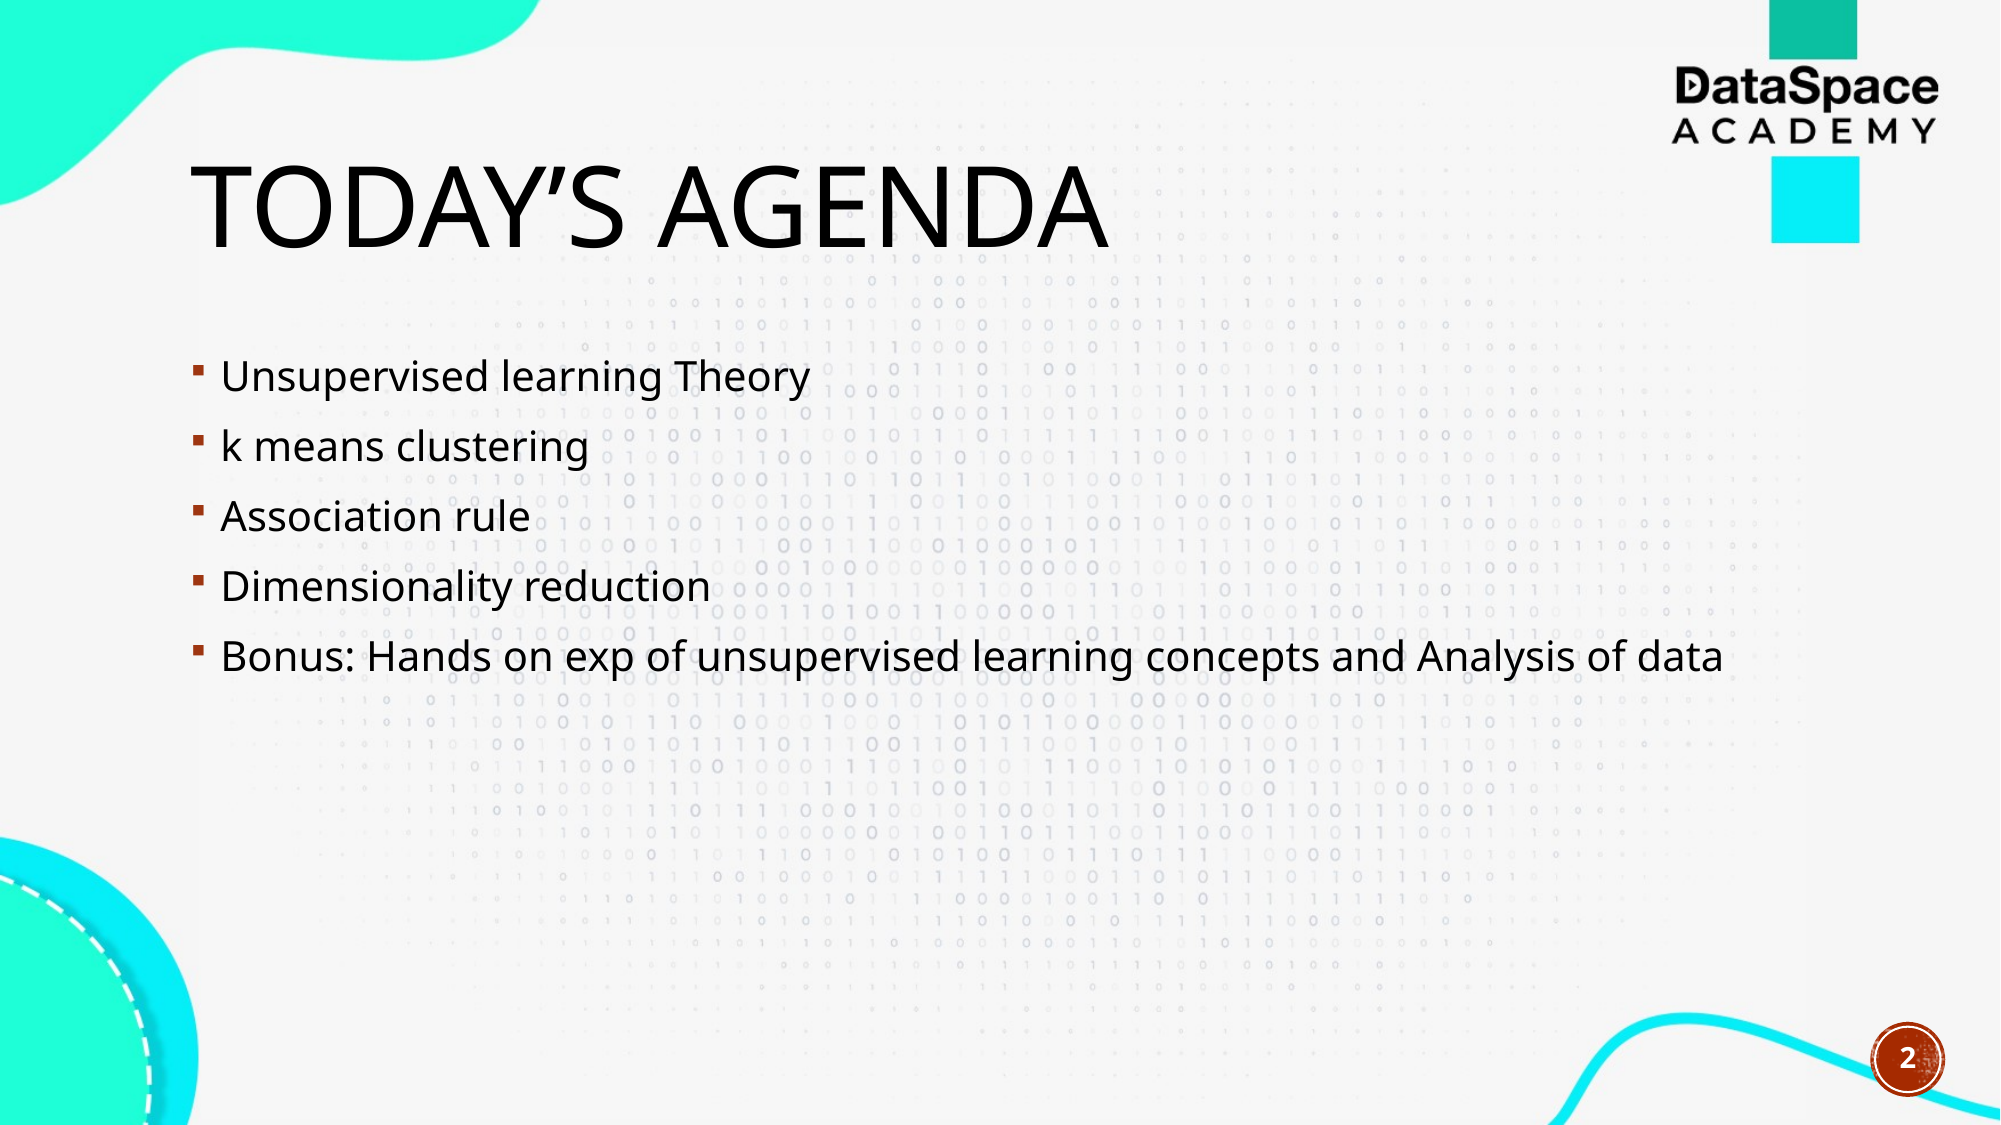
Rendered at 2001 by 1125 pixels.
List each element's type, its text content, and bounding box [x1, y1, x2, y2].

slide_number 2 [1855, 1028, 1961, 1089]
title Today’s agenda [175, 79, 1826, 344]
list Unsupervised learning Theory k means clustering Association rule Dimensionality reduction Bonus: Hands on exp of unsupervised learning concepts and Analysis of data [175, 348, 1826, 1013]
picture [0, 0, 2001, 1125]
